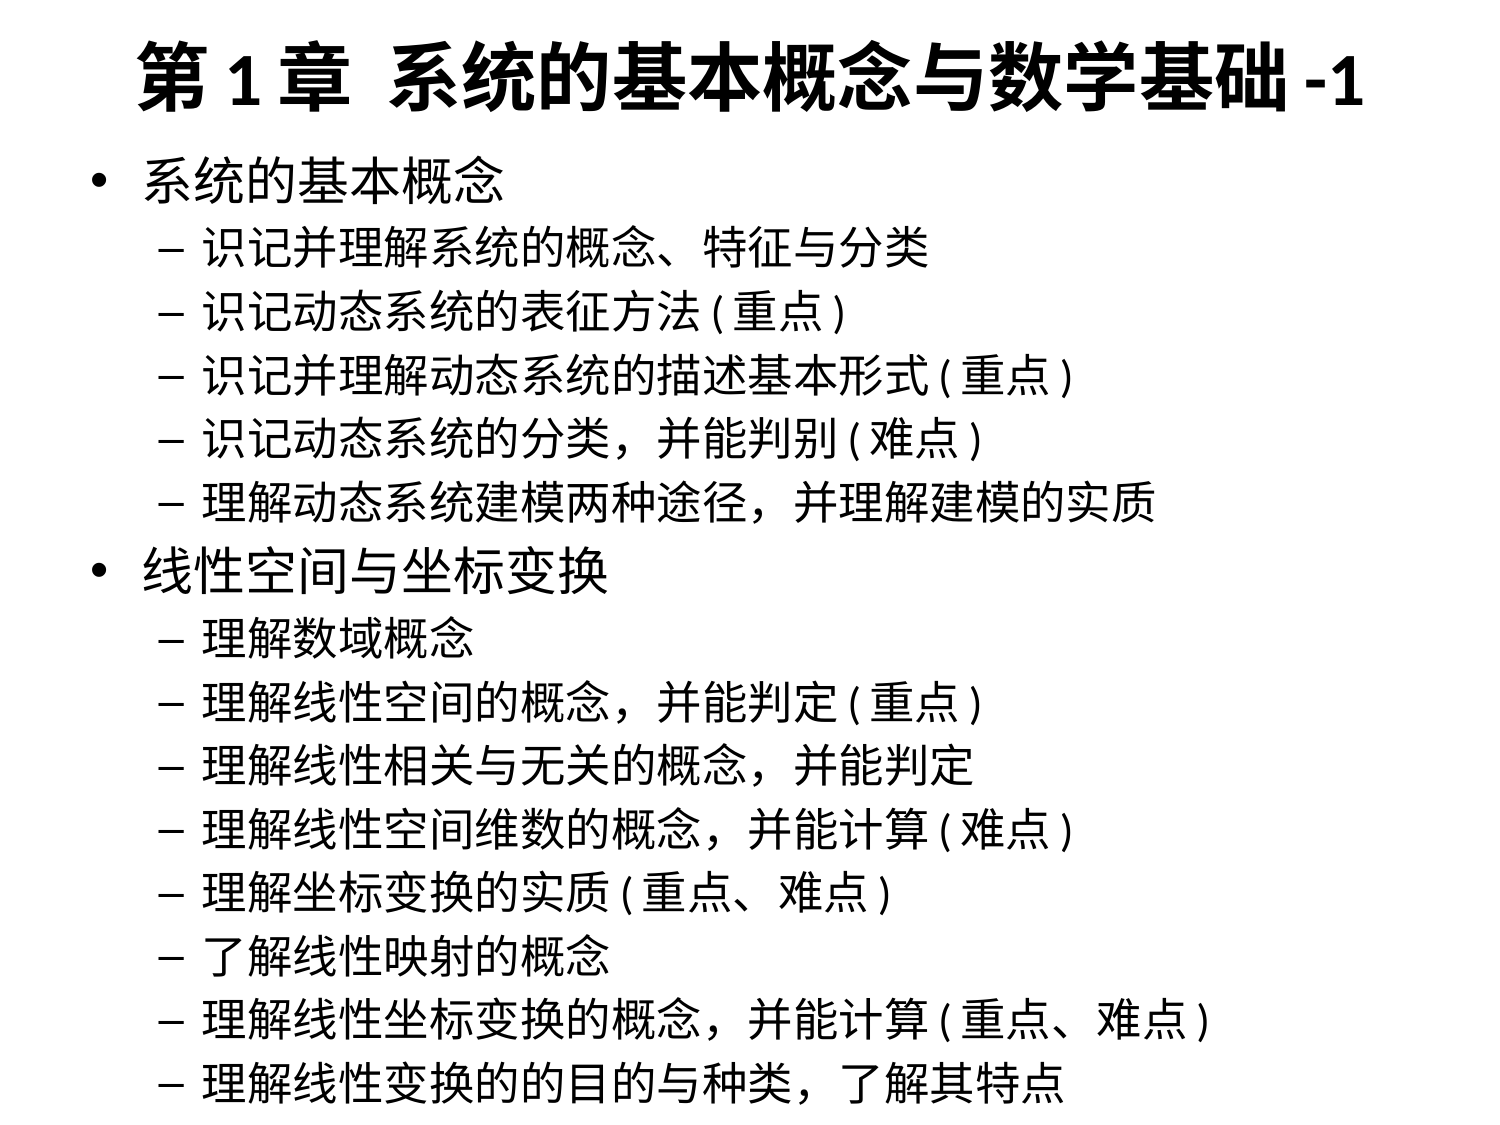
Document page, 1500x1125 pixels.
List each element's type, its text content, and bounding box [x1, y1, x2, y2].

title 第1章 系统的基本概念与数学基础-1 [75, 21, 1425, 129]
list 系统的基本概念 识记并理解系统的概念、特征与分类 识记动态系统的表征方法(重点) 识记并理解动态系统的描述基本形式(重点) 识记动态系统的分类，并能判别(难点) 理解动态系统建模两种途径，并理解建模的实质 线性空间与坐标变换 理解数域概念 理解线性空间的概念，并能判定(重点) 理解线性相关与无关的概念，并能判定 理解线性空间维数的概念，并能计算(难点) 理解坐标变换的实质(重点、难点) 了解线性映射的概念 理解线性坐标变换的概念，并能计算(重点、难点) 理解线性变换的的目的与种类，了解其特点 [75, 140, 1425, 1125]
